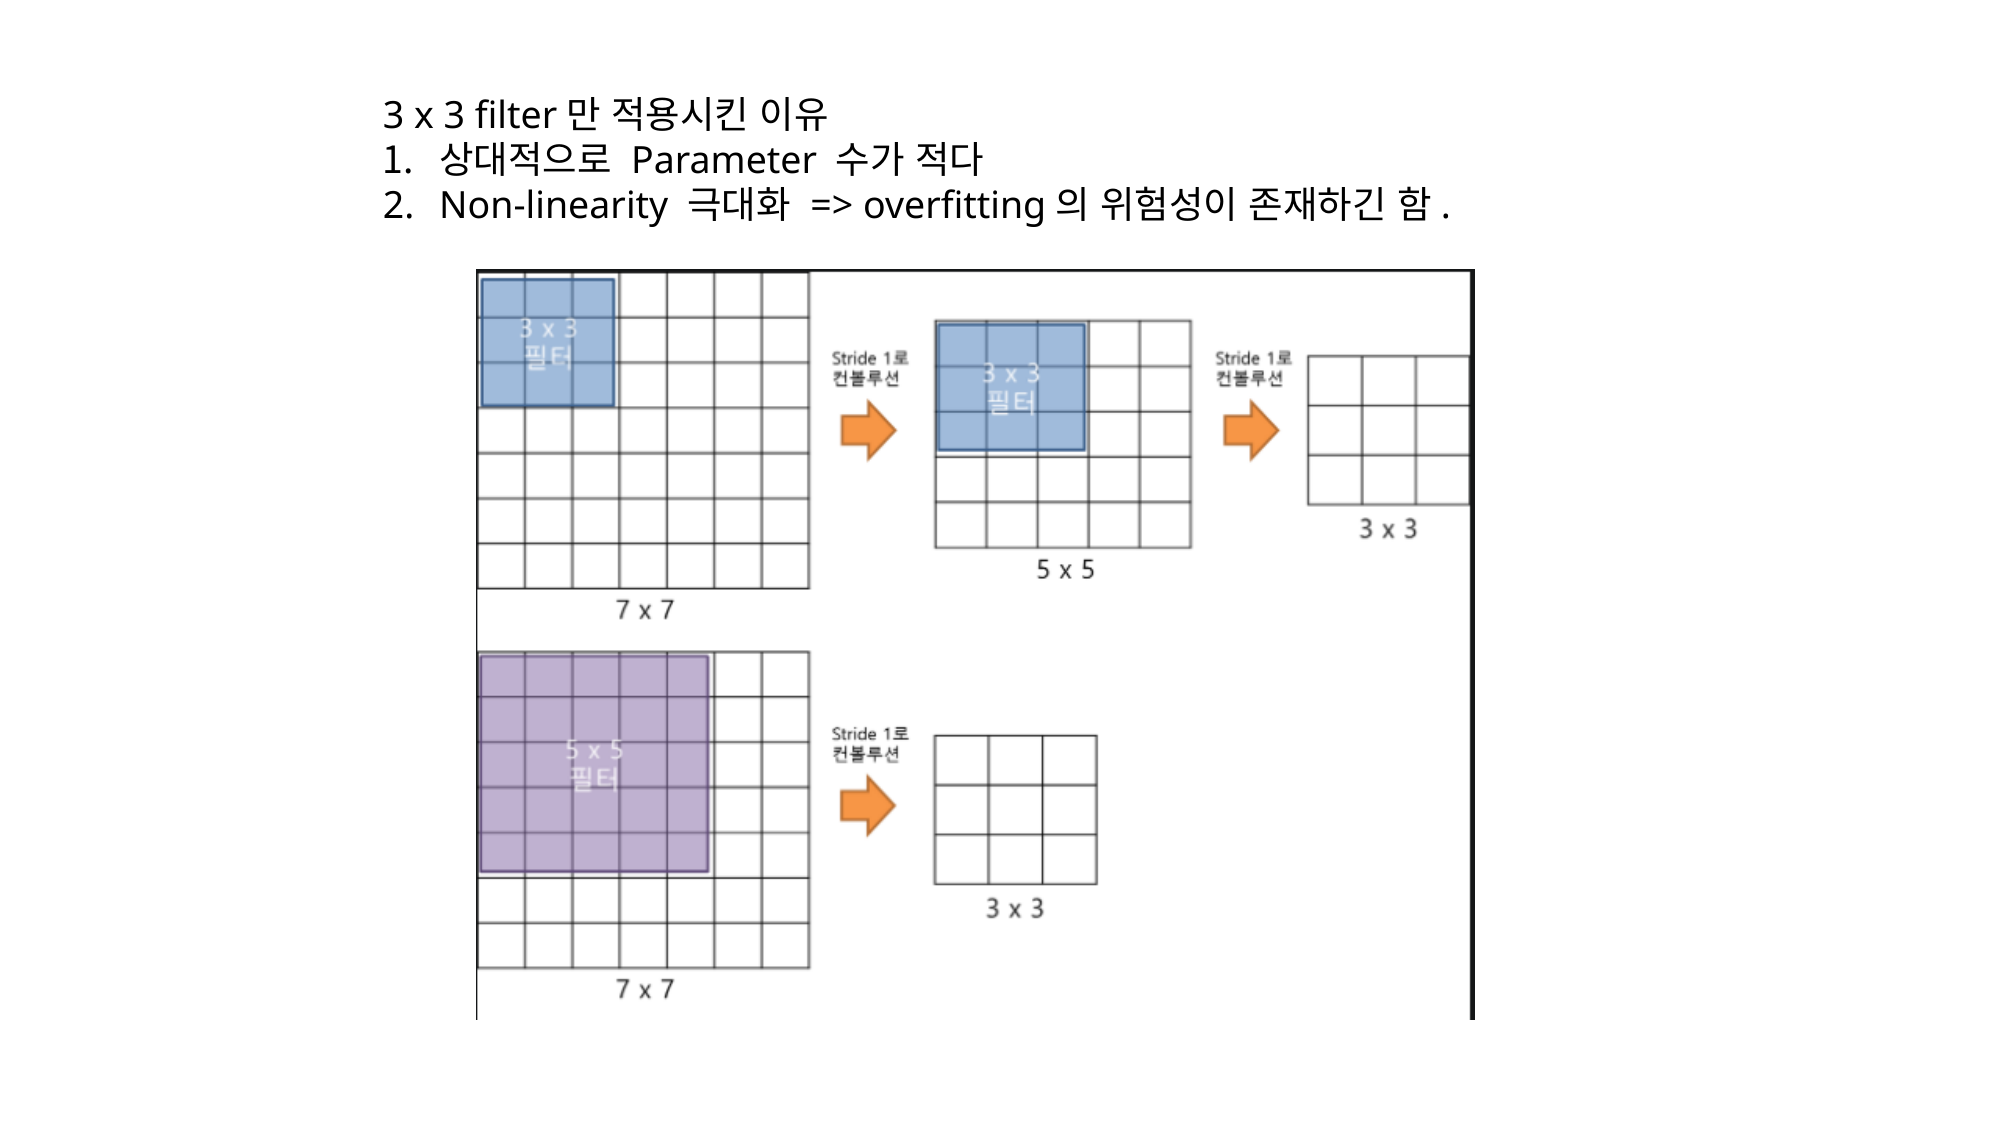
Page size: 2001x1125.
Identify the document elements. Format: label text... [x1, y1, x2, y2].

picture [476, 269, 1475, 1020]
text_box 3 x 3 filter만 적용시킨 이유 상대적으로 Parameter 수가 적다 Non-linearity 극대화 => overfitting의 위험성이 존재하긴 함. [368, 83, 1508, 233]
